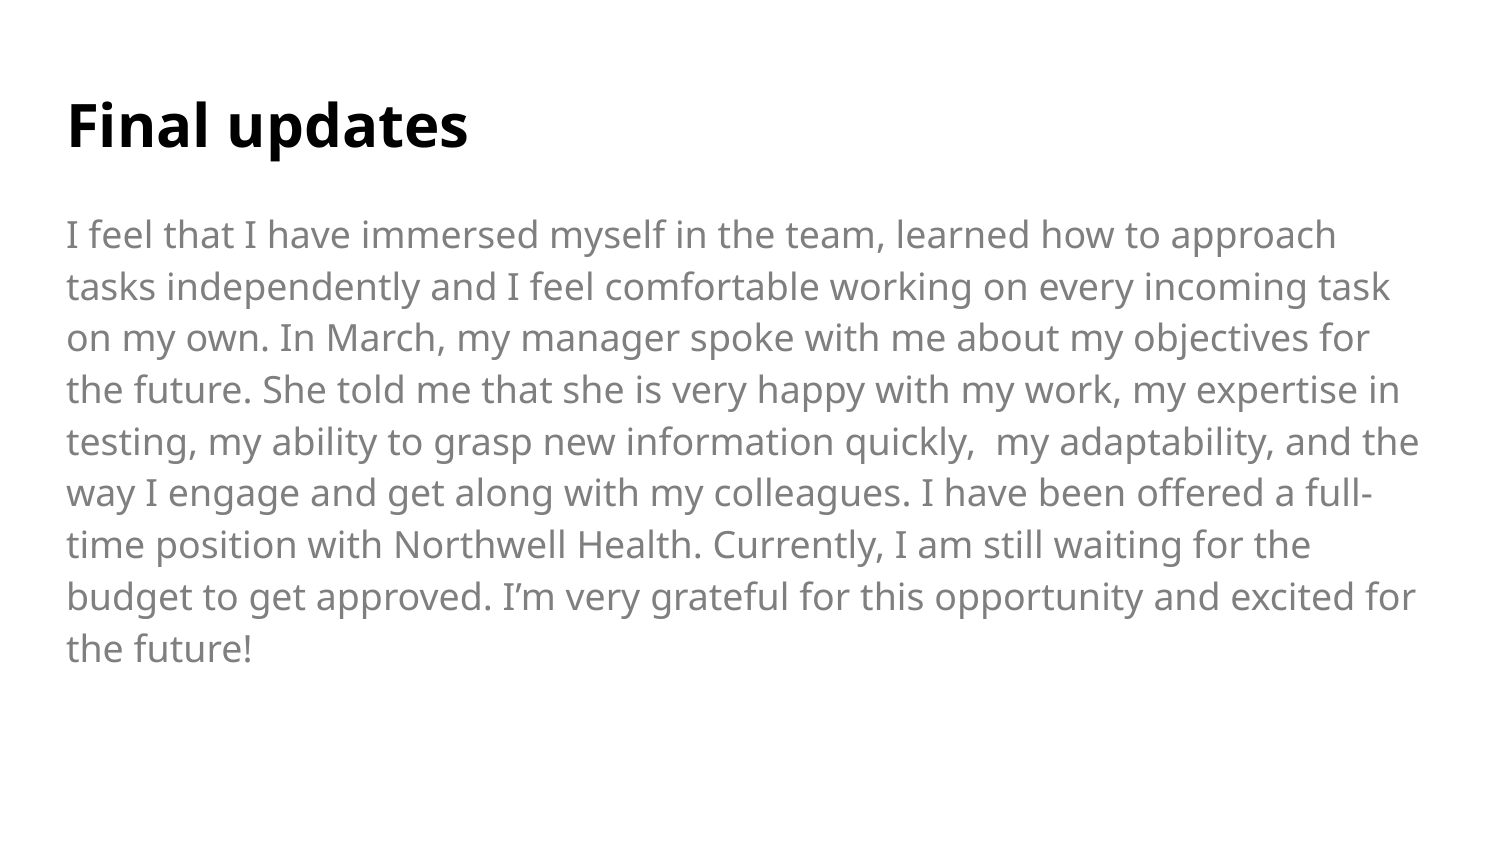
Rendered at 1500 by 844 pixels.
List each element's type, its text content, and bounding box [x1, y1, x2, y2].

title Final updates [51, 72, 1449, 176]
list I feel that I have immersed myself in the team, learned how to approach tasks independently and I feel comfortable working on every incoming task on my own. In March, my manager spoke with me about my objectives for the future. She told me that she is very happy with my work, my expertise in testing, my ability to grasp new information quickly, my adaptability, and the way I engage and get along with my colleagues. I have been offered a full-time position with Northwell Health. Currently, I am still waiting for the budget to get approved. I’m very grateful for this opportunity and excited for the future! [51, 189, 1449, 750]
